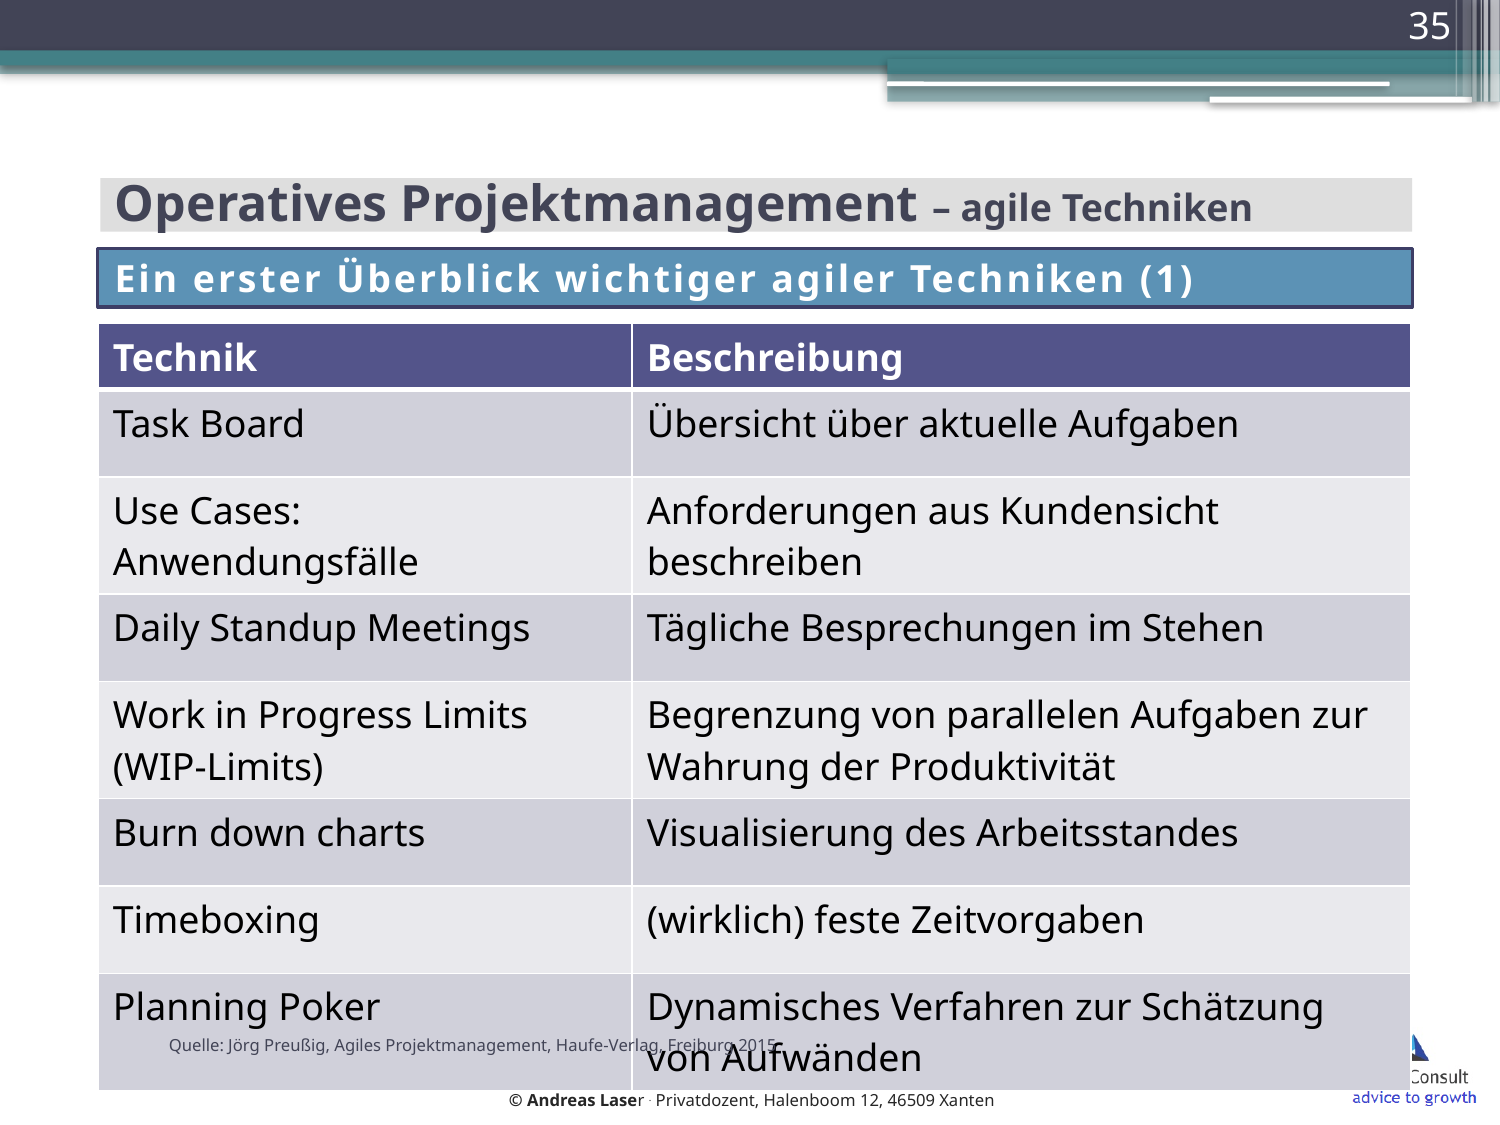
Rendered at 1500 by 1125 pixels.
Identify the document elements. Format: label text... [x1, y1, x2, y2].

table_cell Anforderungen aus Kundensicht beschreiben [633, 478, 1410, 593]
table_cell Planning Poker [99, 974, 631, 1090]
picture [1337, 1027, 1491, 1117]
table_cell Dynamisches Verfahren zur Schätzung von Aufwänden [633, 974, 1410, 1090]
table_cell Use Cases: Anwendungsfälle [99, 478, 631, 593]
table_header Beschreibung [633, 324, 1410, 387]
table_cell Begrenzung von parallelen Aufgaben zur Wahrung der Produktivität [633, 682, 1410, 798]
table_cell Tägliche Besprechungen im Stehen [633, 595, 1410, 681]
title Operatives Projektmanagement – agile Techniken [100, 113, 1427, 289]
table_cell Visualisierung des Arbeitsstandes [633, 799, 1410, 885]
table_cell Burn down charts [99, 799, 631, 885]
table_cell Daily Standup Meetings [99, 595, 631, 681]
table_header Technik [99, 324, 631, 387]
text_box Ein erster Überblick wichtiger agiler Techniken (1) [96, 247, 1414, 309]
table_cell Übersicht über aktuelle Aufgaben [633, 392, 1410, 476]
table_cell Task Board [99, 392, 631, 476]
slide_number 35 [1341, 0, 1466, 61]
table_cell Work in Progress Limits (WIP-Limits) [99, 682, 631, 798]
table_cell (wirklich) feste Zeitvorgaben [633, 887, 1410, 973]
table_cell Timeboxing [99, 887, 631, 973]
text_box Quelle: Jörg Preußig, Agiles Projektmanagement, Haufe-Verlag, Freiburg 2015 [106, 1023, 857, 1062]
